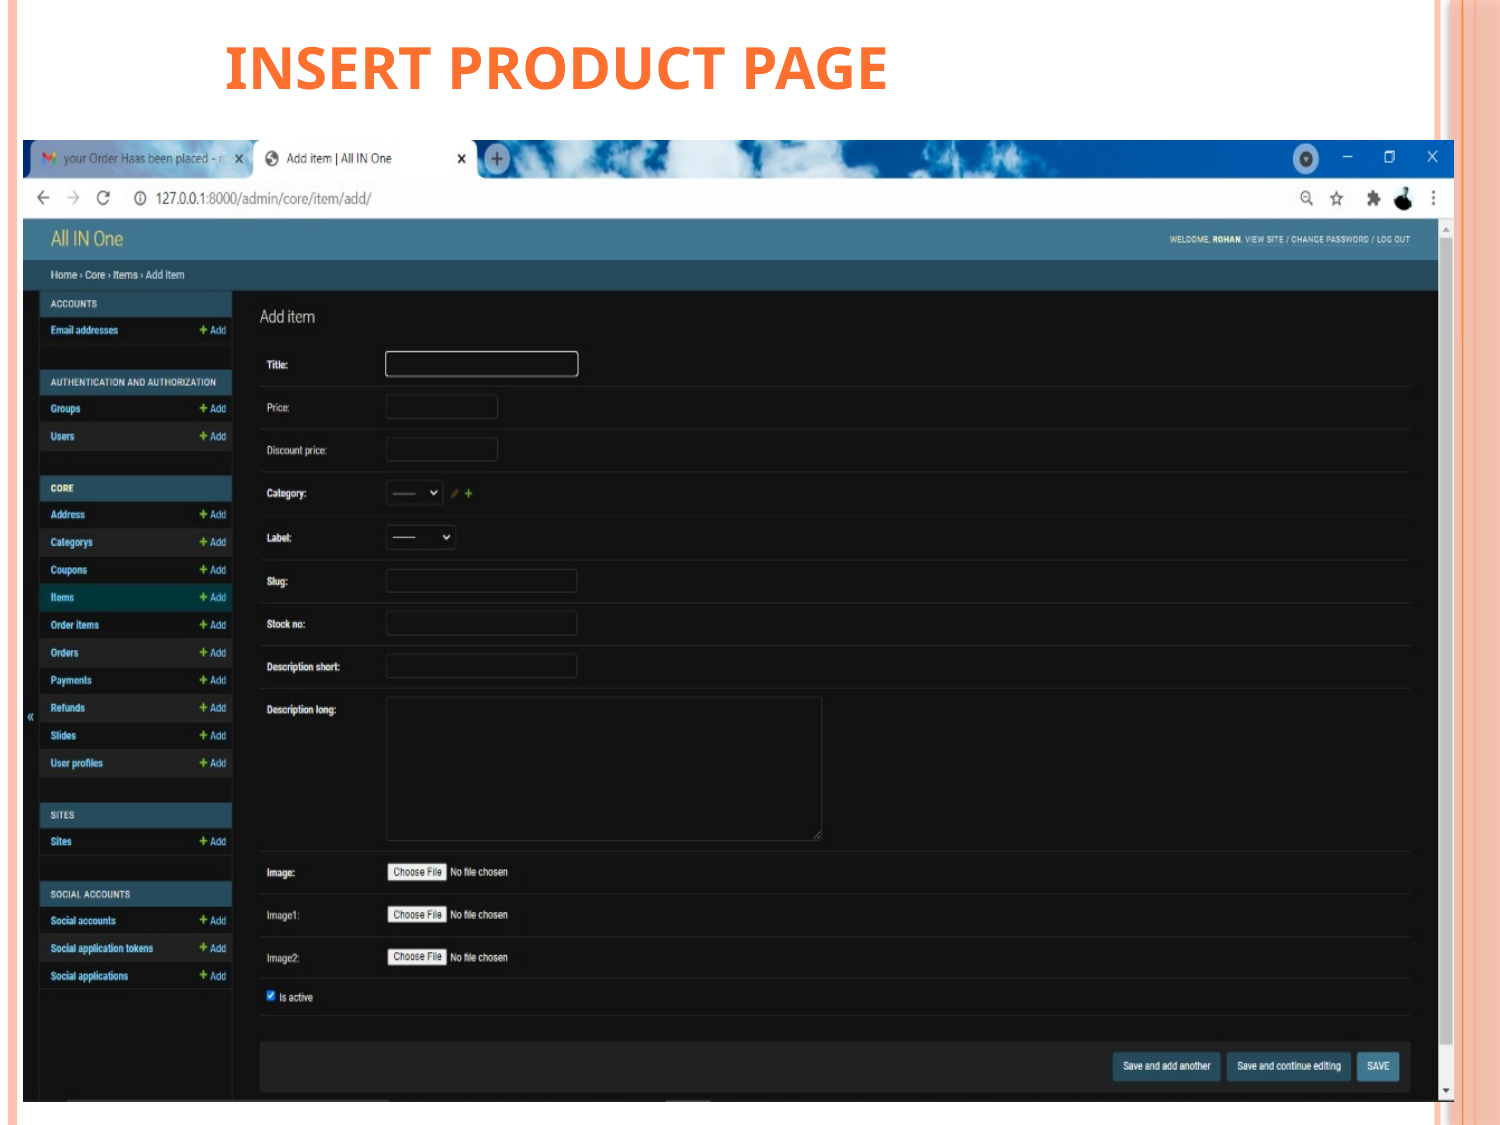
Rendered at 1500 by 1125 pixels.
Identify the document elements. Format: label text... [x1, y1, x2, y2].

picture [22, 140, 1454, 1102]
text_box Insert product page [210, 23, 1114, 109]
